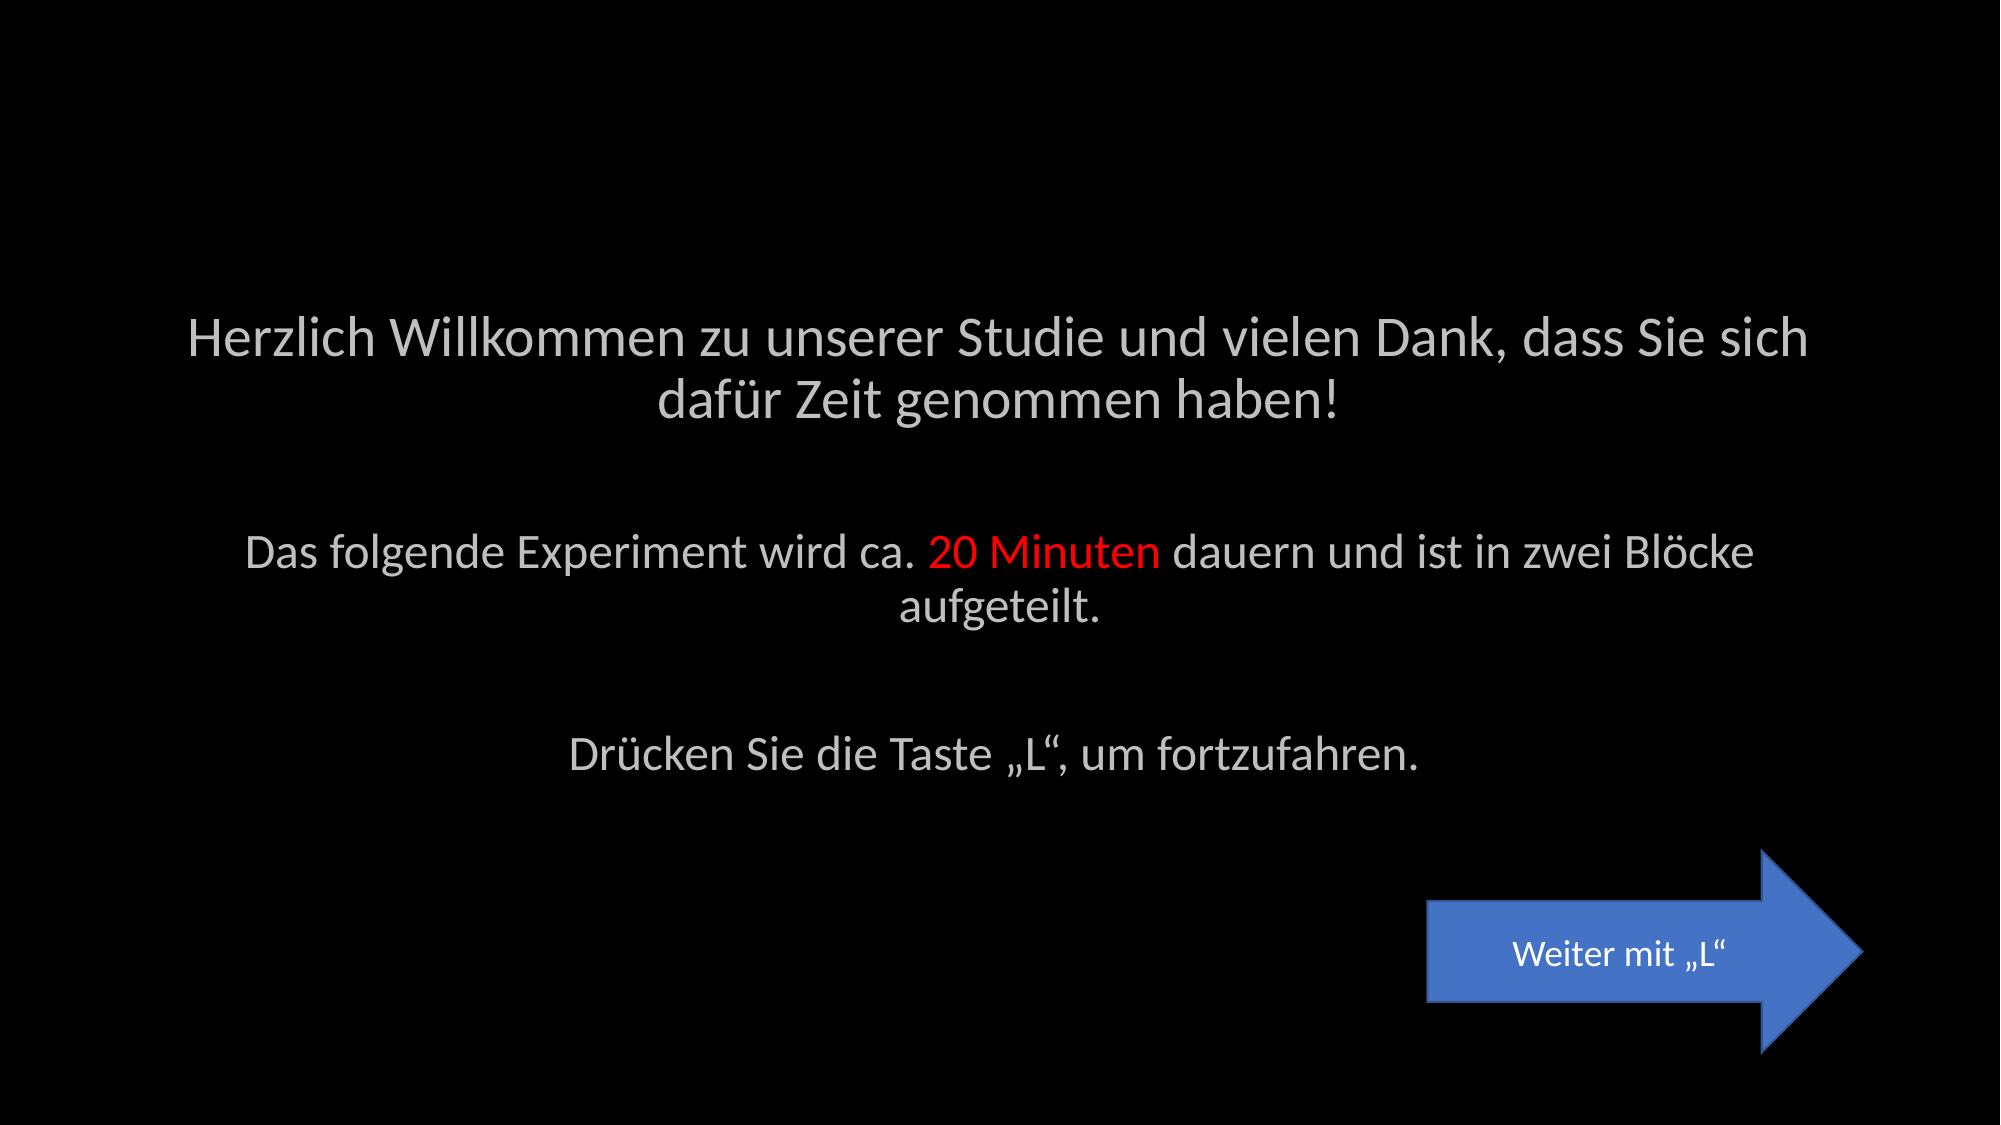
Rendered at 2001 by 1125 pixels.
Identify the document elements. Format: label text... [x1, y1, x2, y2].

list Herzlich Willkommen zu unserer Studie und vielen Dank, dass Sie sich dafür Zeit genommen haben! Das folgende Experiment wird ca. 20 Minuten dauern und ist in zwei Blöcke aufgeteilt. Drücken Sie die Taste „L“, um fortzufahren. [137, 299, 1863, 1014]
text_box Weiter mit „L“ [1426, 848, 1865, 1055]
